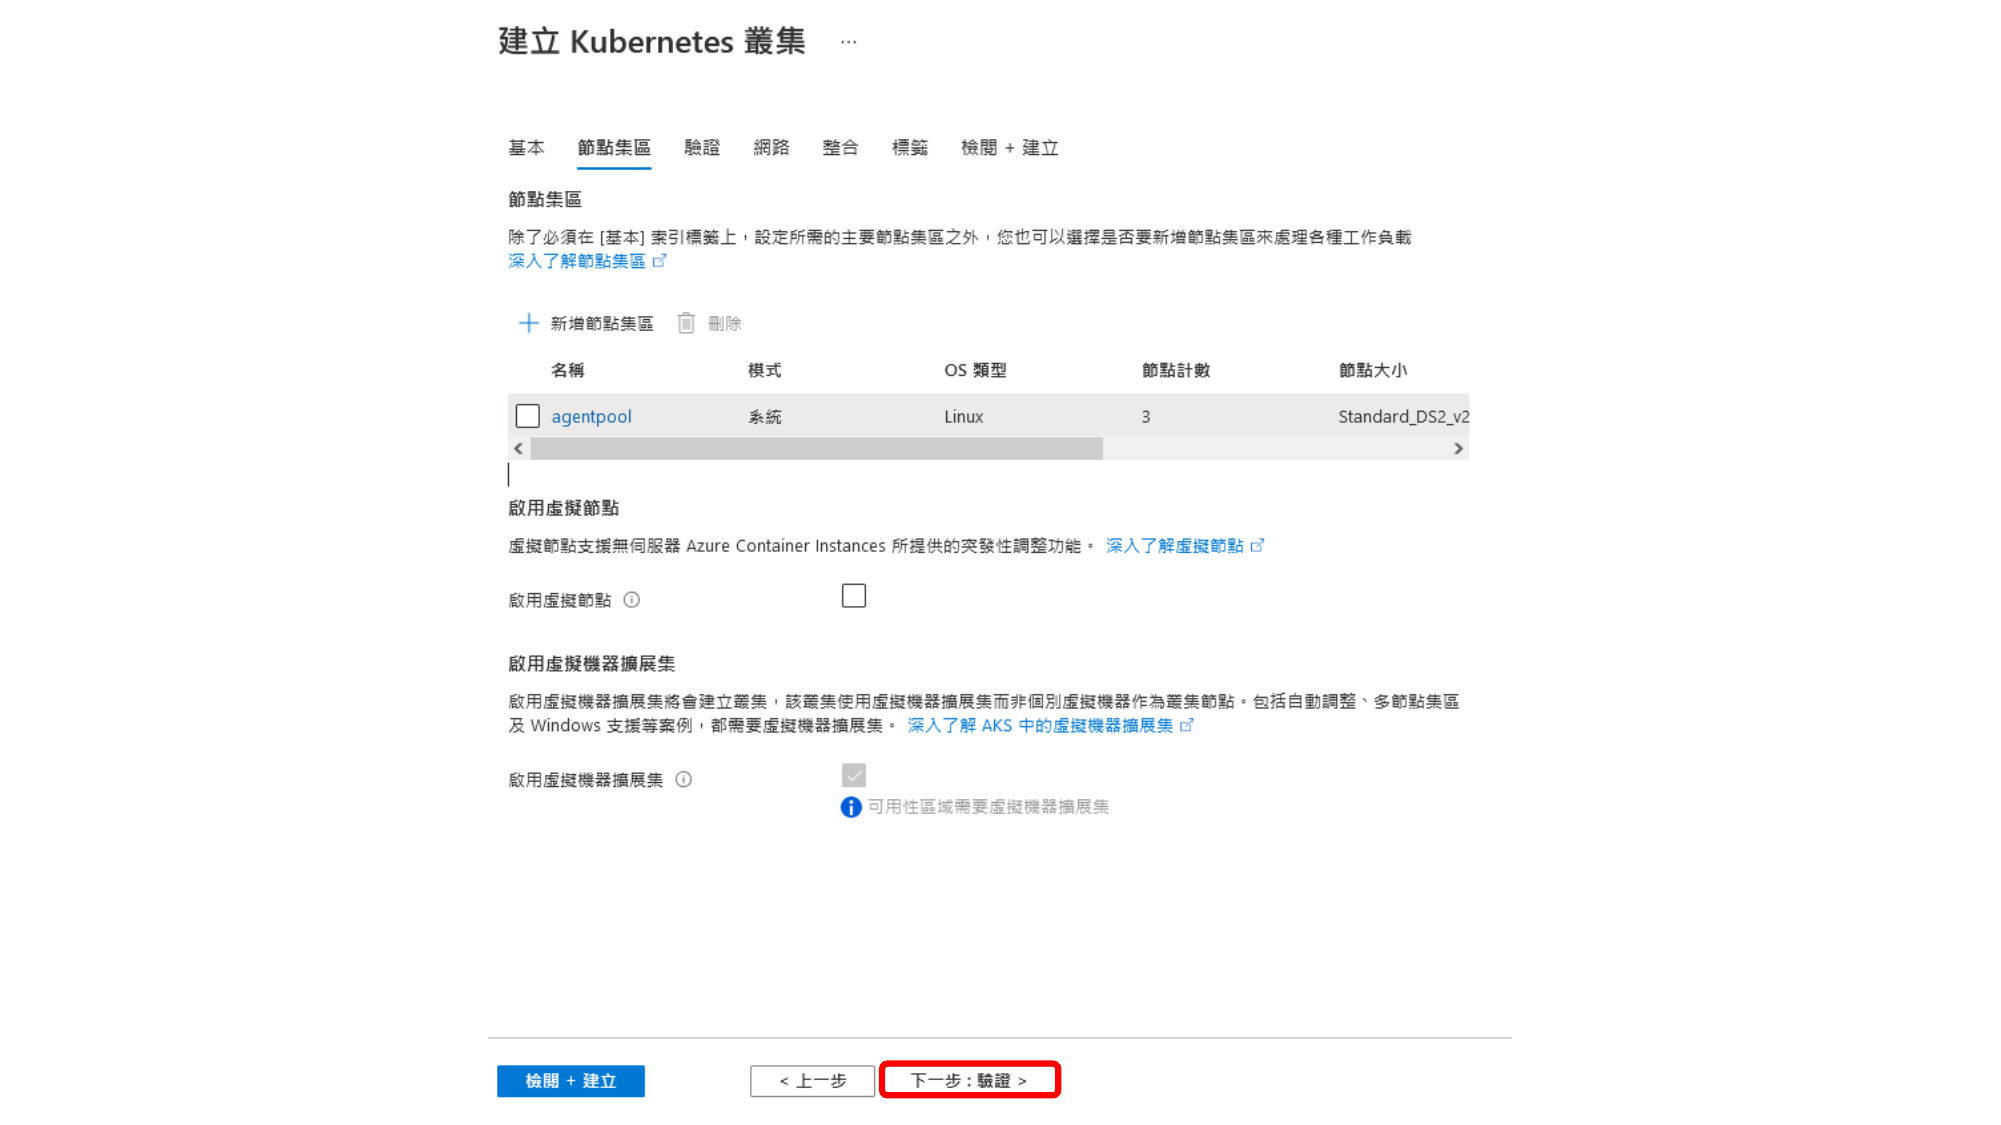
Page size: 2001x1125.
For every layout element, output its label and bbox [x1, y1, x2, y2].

picture [488, 13, 1512, 1112]
